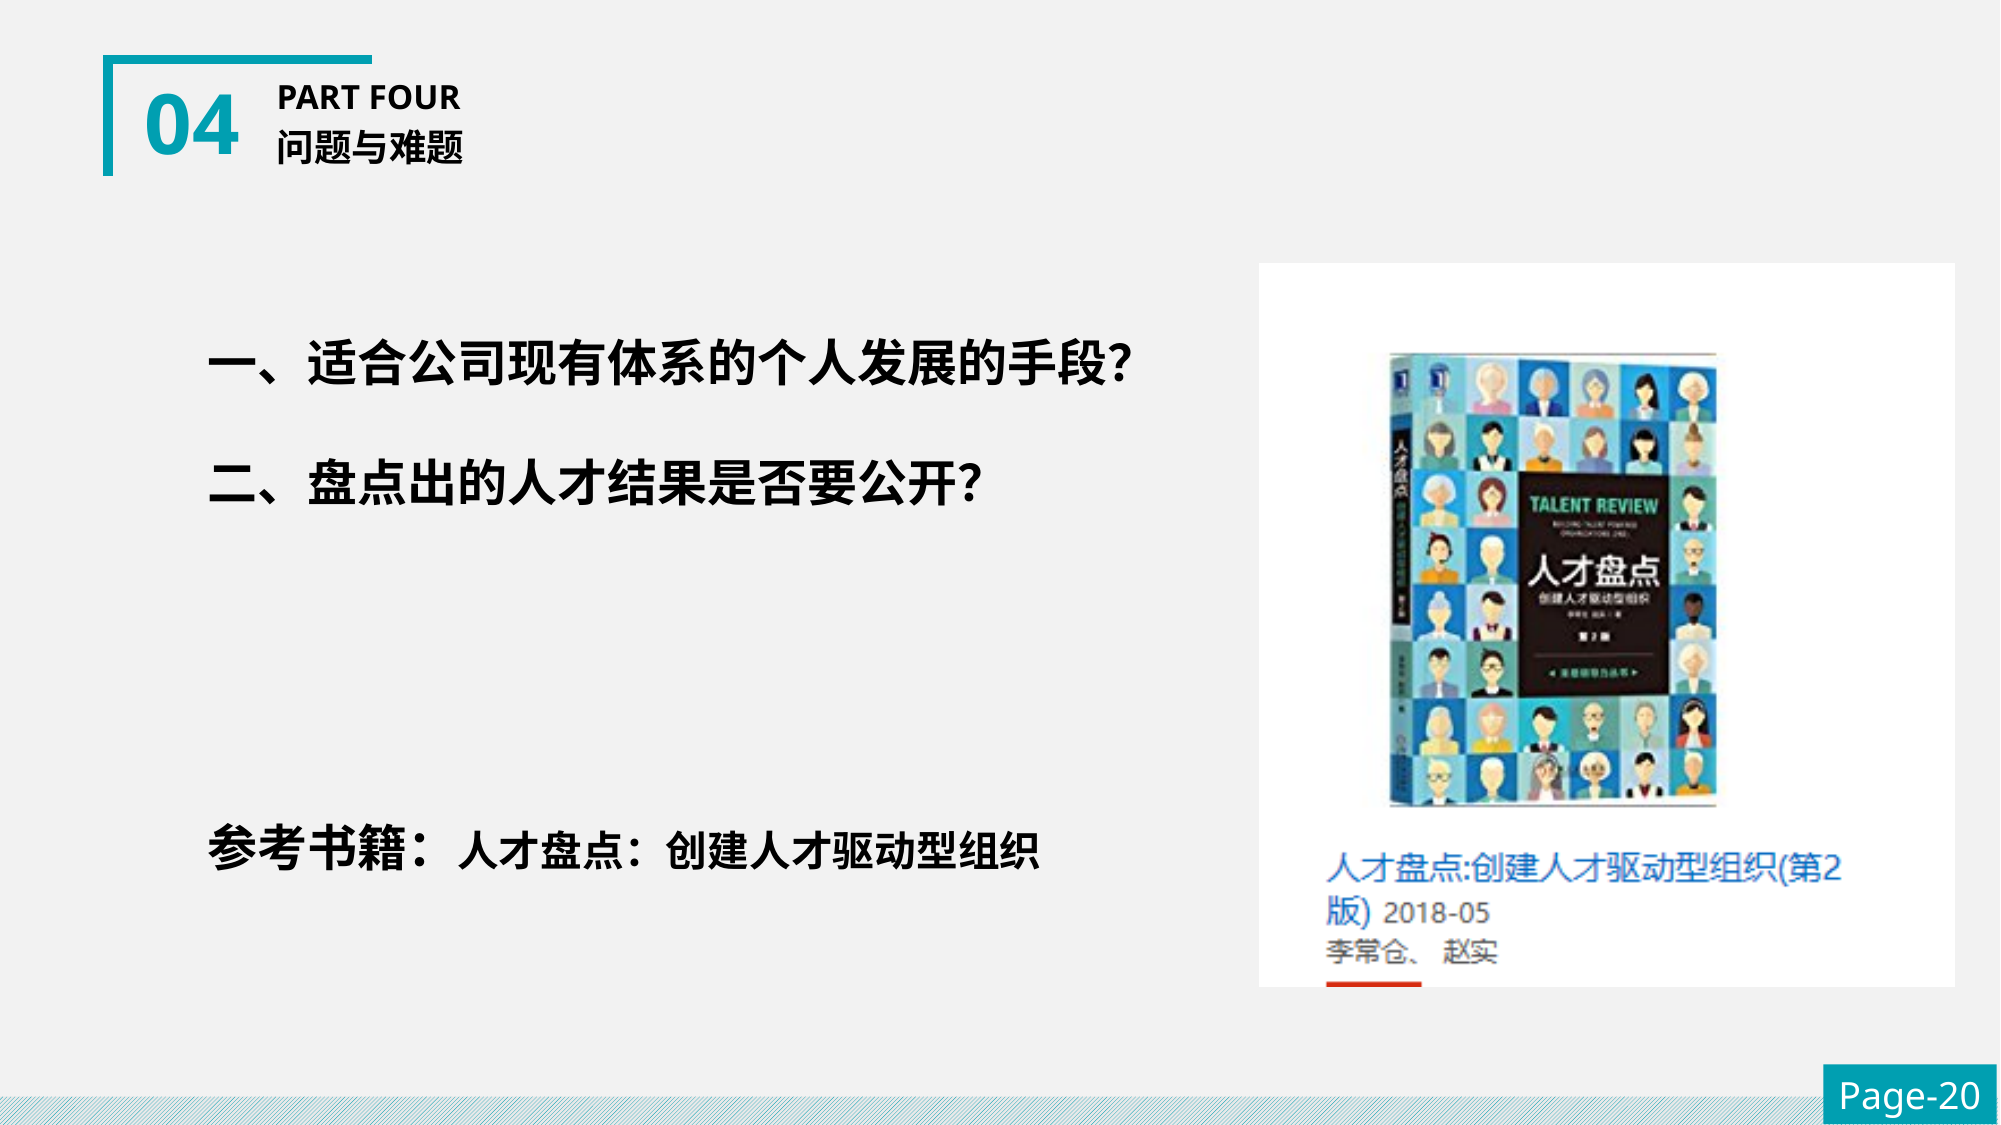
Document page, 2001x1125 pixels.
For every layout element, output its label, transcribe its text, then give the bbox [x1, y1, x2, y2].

list 问题与难题 [261, 116, 663, 183]
text_box 一、适合公司现有体系的个人发展的手段？ 二、盘点出的人才结果是否要公开？ [192, 263, 1259, 519]
picture [1259, 263, 1955, 987]
list PART FOUR [261, 73, 663, 116]
text_box Page-20 [1823, 1064, 1997, 1125]
list 04 [122, 73, 261, 183]
text_box 参考书籍：人才盘点：创建人才驱动型组织 [192, 749, 1259, 885]
